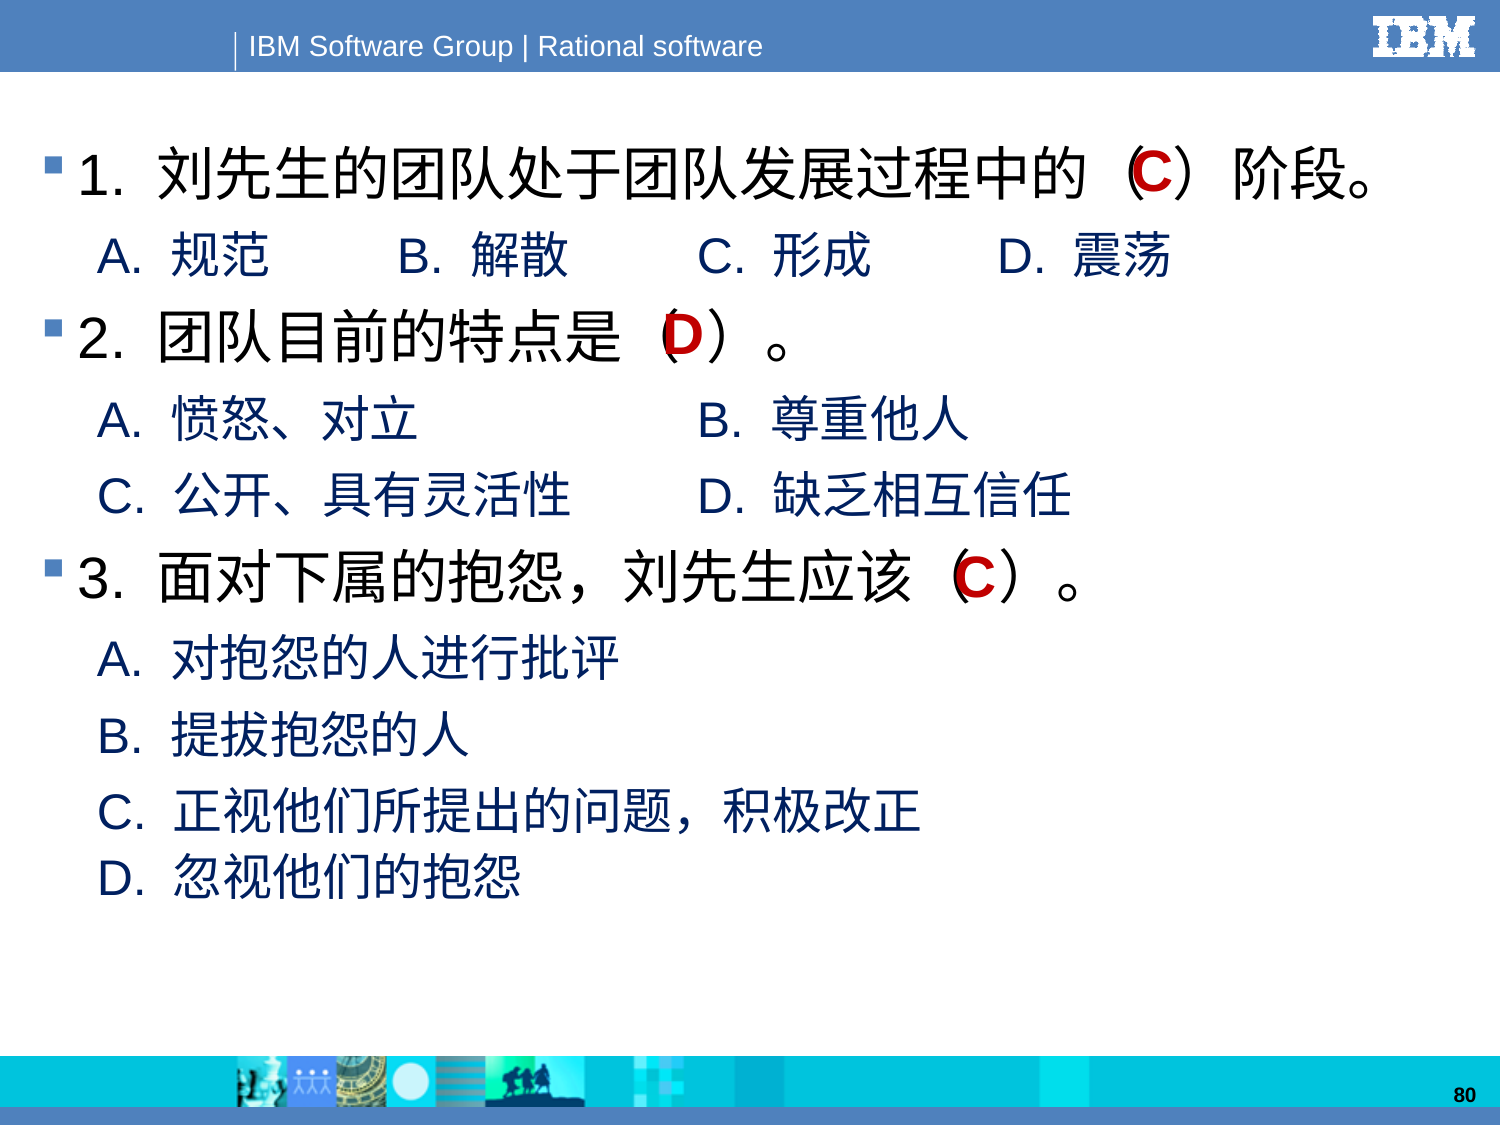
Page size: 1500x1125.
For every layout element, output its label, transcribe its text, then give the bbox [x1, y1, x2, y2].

picture [0, 1056, 1500, 1107]
slide_number 80 [1366, 1081, 1477, 1107]
text_box D [648, 296, 719, 367]
text_box C [940, 539, 1012, 610]
list 1. 刘先生的团队处于团队发展过程中的（ ）阶段。 A. 规范 B. 解散 C. 形成 D. 震荡 2. 团队目前的特点是（ ）。 A. 愤怒、对立 B. 尊重他人 C. 公开、具有灵活性 D. 缺乏相互信任 3. 面对下属的抱怨，刘先生应该（ ）。 A. 对抱怨的人进行批评 B. 提拔抱怨的人 C. 正视他们所提出的问题，积极改正 D. 忽视他们的抱怨 [25, 122, 1477, 996]
text_box C [1116, 133, 1188, 204]
